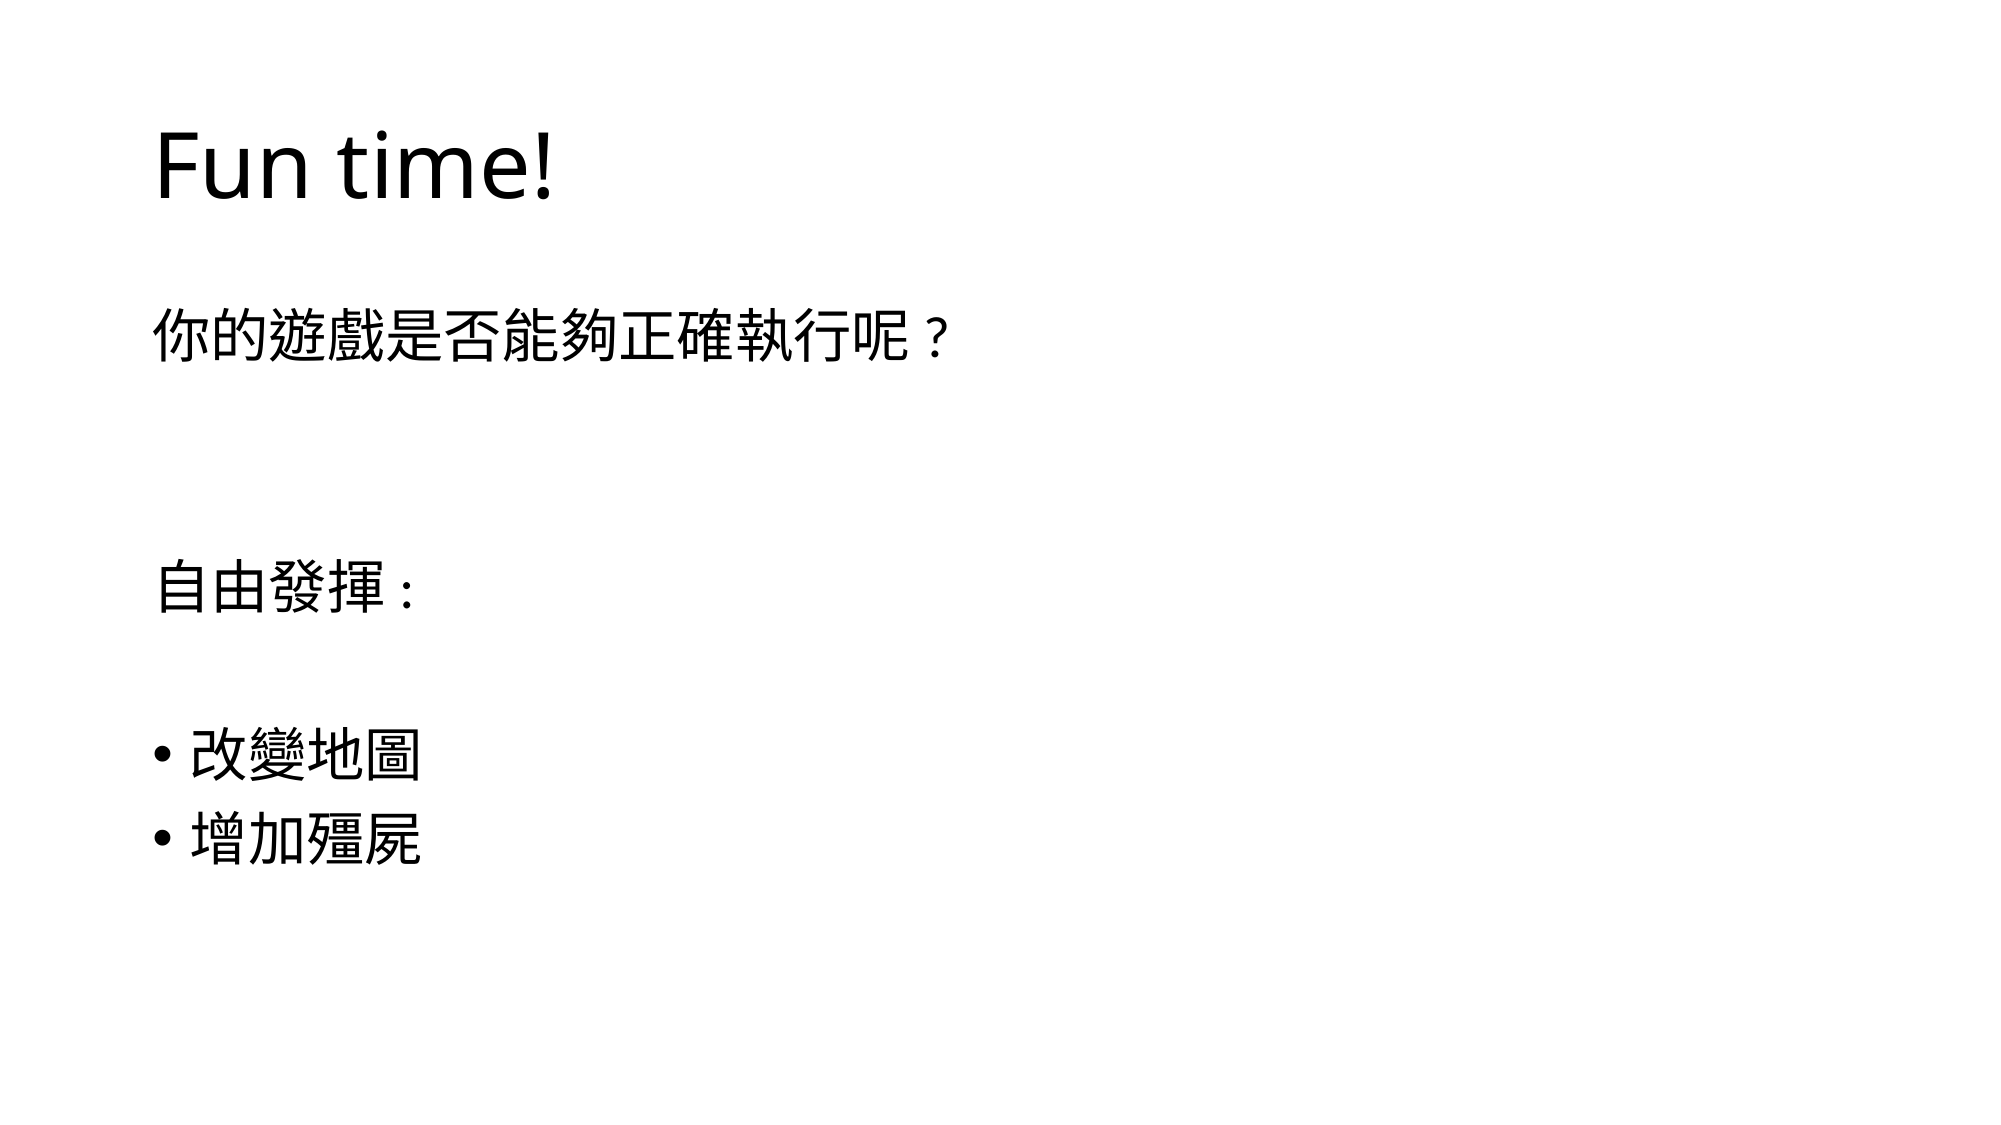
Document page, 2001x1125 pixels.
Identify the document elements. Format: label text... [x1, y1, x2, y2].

title Fun time! [137, 59, 1863, 278]
list 你的遊戲是否能夠正確執行呢? 自由發揮: 改變地圖 增加殭屍 [137, 299, 1863, 1014]
